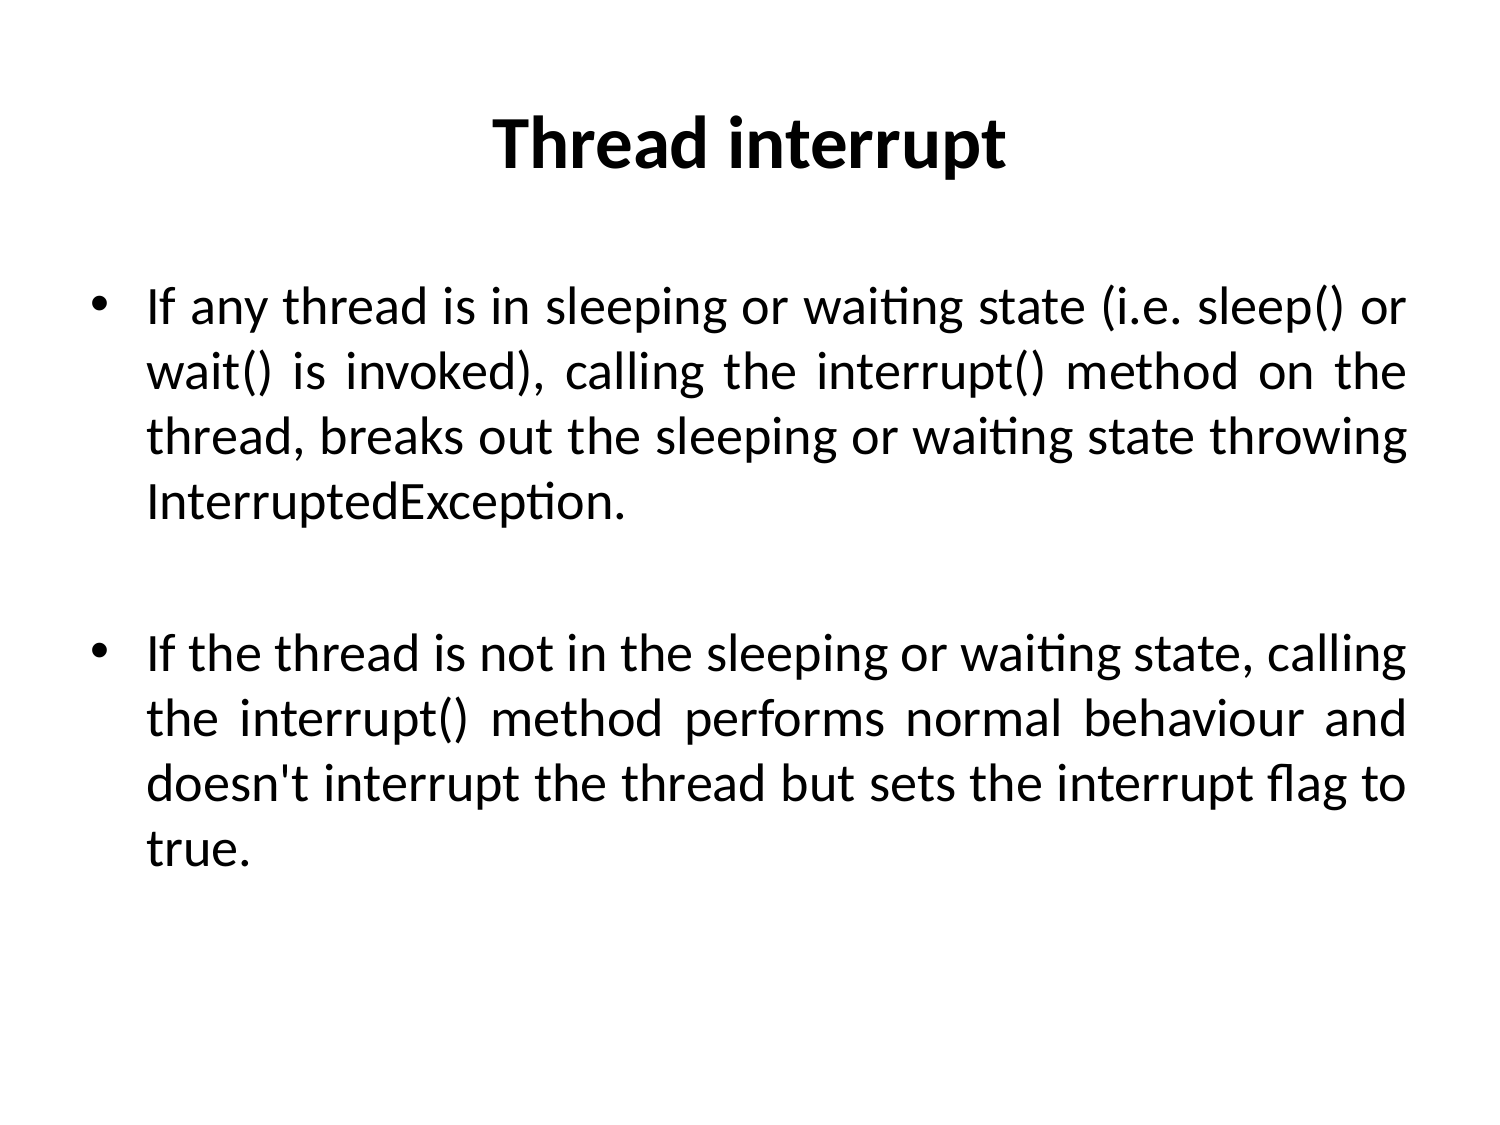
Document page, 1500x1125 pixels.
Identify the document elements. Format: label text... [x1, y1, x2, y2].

title Thread interrupt [75, 45, 1425, 233]
list If any thread is in sleeping or waiting state (i.e. sleep() or wait() is invoked), calling the interrupt() method on the thread, breaks out the sleeping or waiting state throwing InterruptedException. If the thread is not in the sleeping or waiting state, calling the interrupt() method performs normal behaviour and doesn't interrupt the thread but sets the interrupt flag to true. [75, 262, 1425, 1005]
